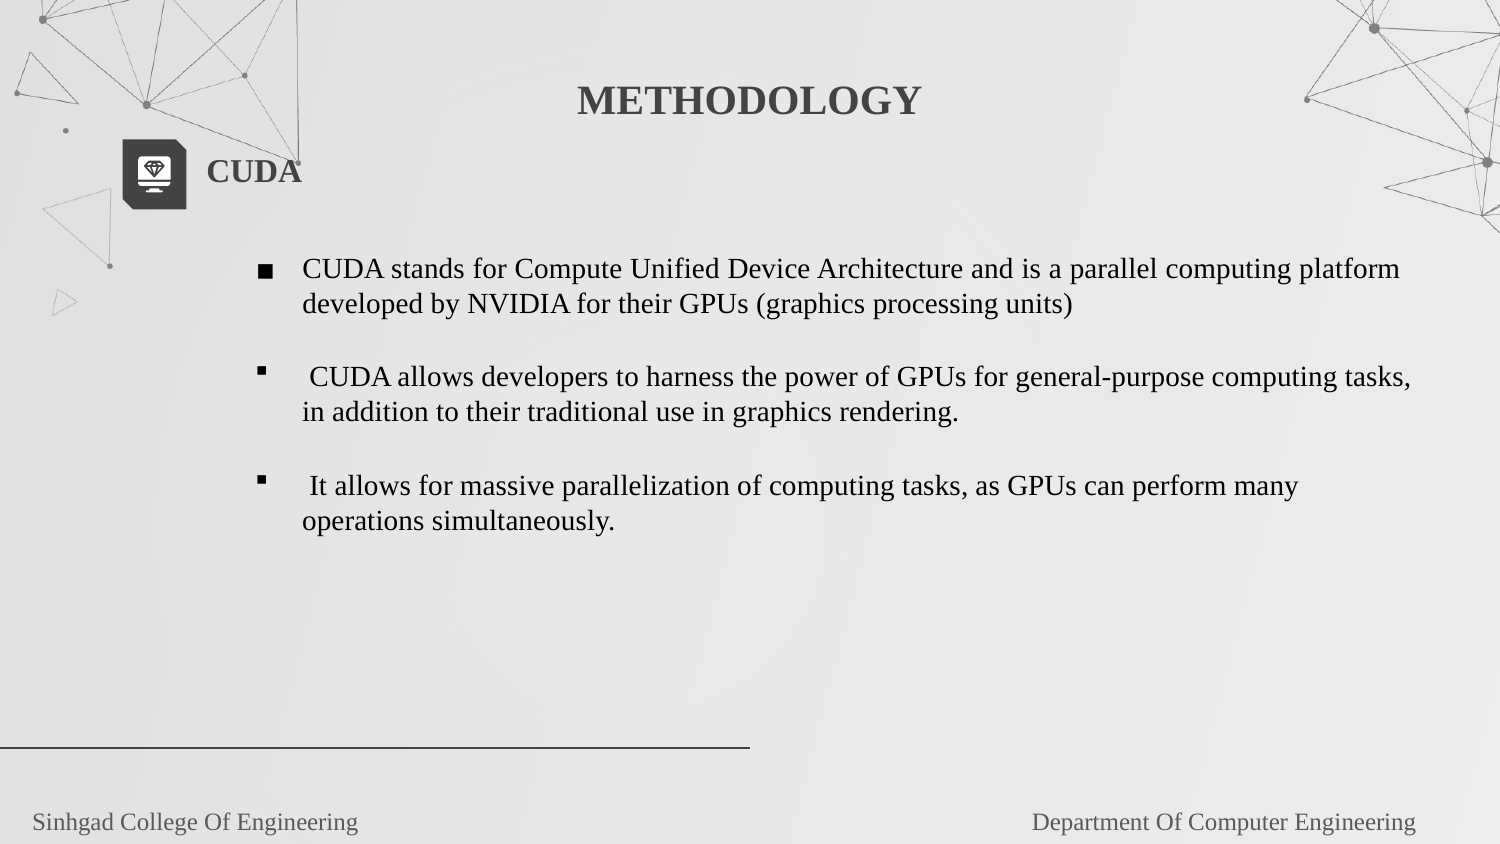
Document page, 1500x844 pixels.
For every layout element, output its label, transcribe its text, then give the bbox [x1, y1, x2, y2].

text_box CUDA [35, 134, 474, 205]
text_box It allows for massive parallelization of computing tasks, as GPUs can perform many operations simultaneously. [240, 458, 1441, 544]
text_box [122, 139, 187, 210]
text_box Sinhgad College Of Engineering Department Of Computer Engineering [0, 798, 1500, 844]
text_box CUDA stands for Compute Unified Device Architecture and is a parallel computing platform developed by NVIDIA for their GPUs (graphics processing units) [240, 241, 1417, 327]
picture [0, 0, 1500, 798]
text_box CUDA allows developers to harness the power of GPUs for general-purpose computing tasks, in addition to their traditional use in graphics rendering. [240, 349, 1441, 435]
title METHODOLOGY [322, 57, 1178, 214]
